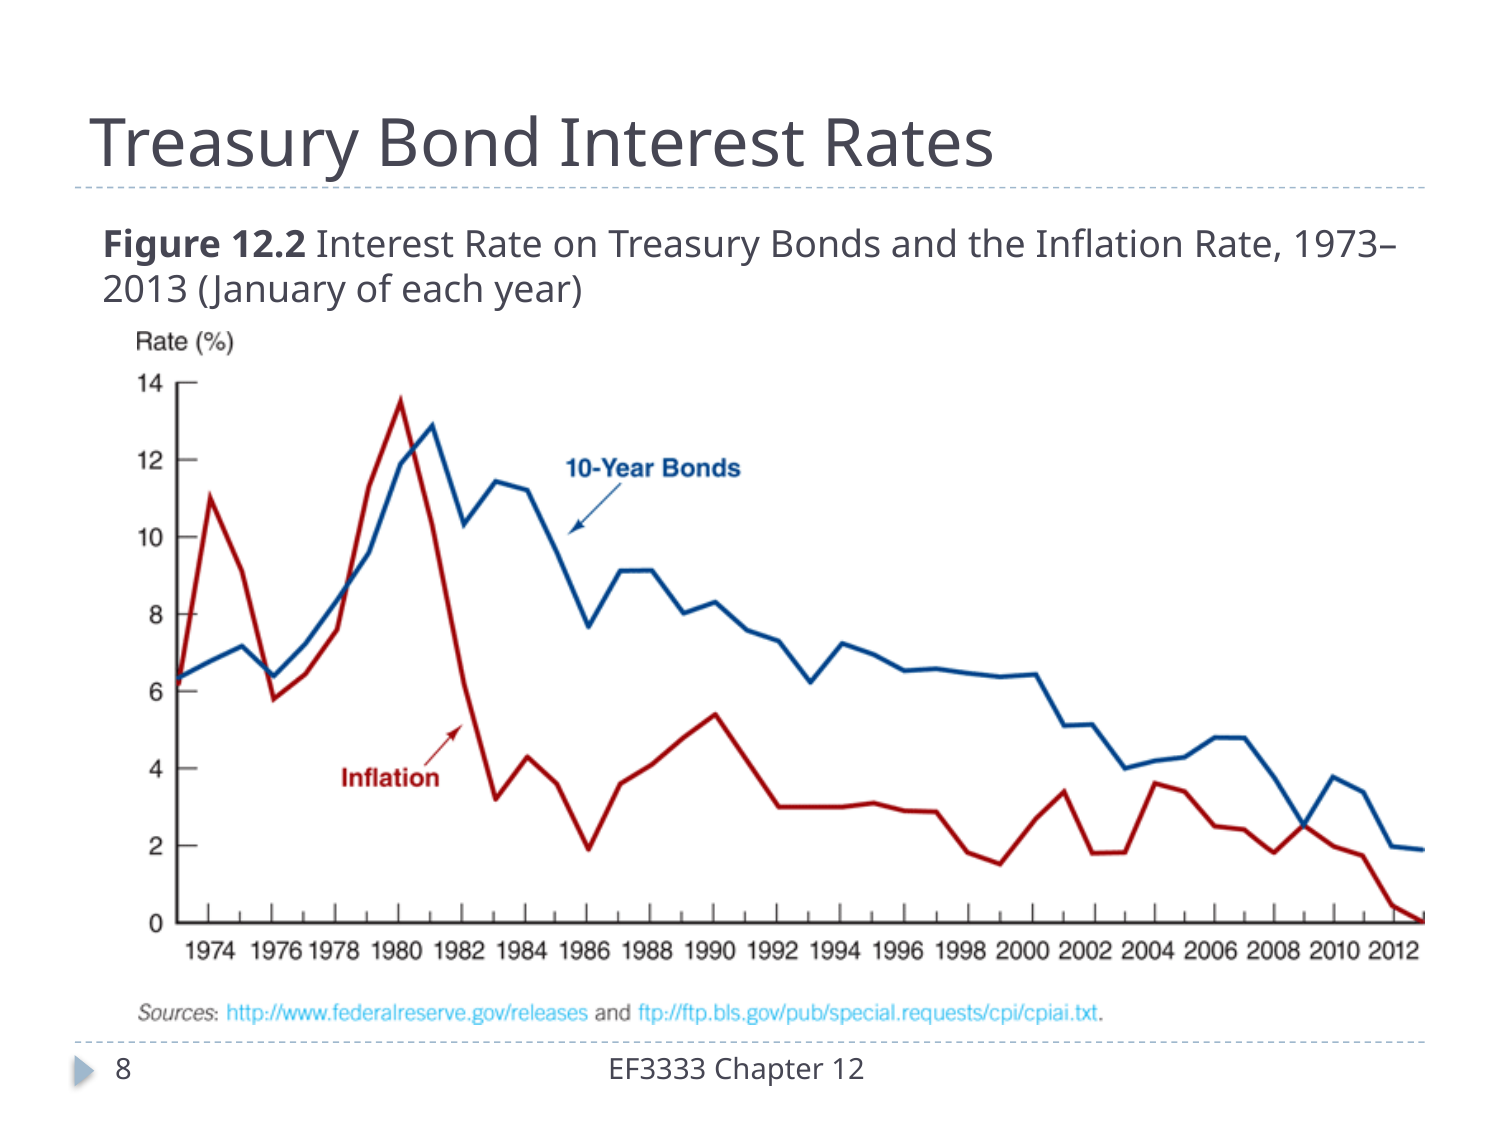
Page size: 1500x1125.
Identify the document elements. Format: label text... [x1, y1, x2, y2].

footer EF3333 Chapter 12 [475, 1042, 880, 1103]
title Treasury Bond Interest Rates [75, 24, 1425, 188]
picture [137, 331, 1426, 1026]
slide_number 8 [100, 1042, 426, 1103]
text_box Figure 12.2 Interest Rate on Treasury Bonds and the Inflation Rate, 1973–2013 (January of each year) [87, 212, 1493, 318]
